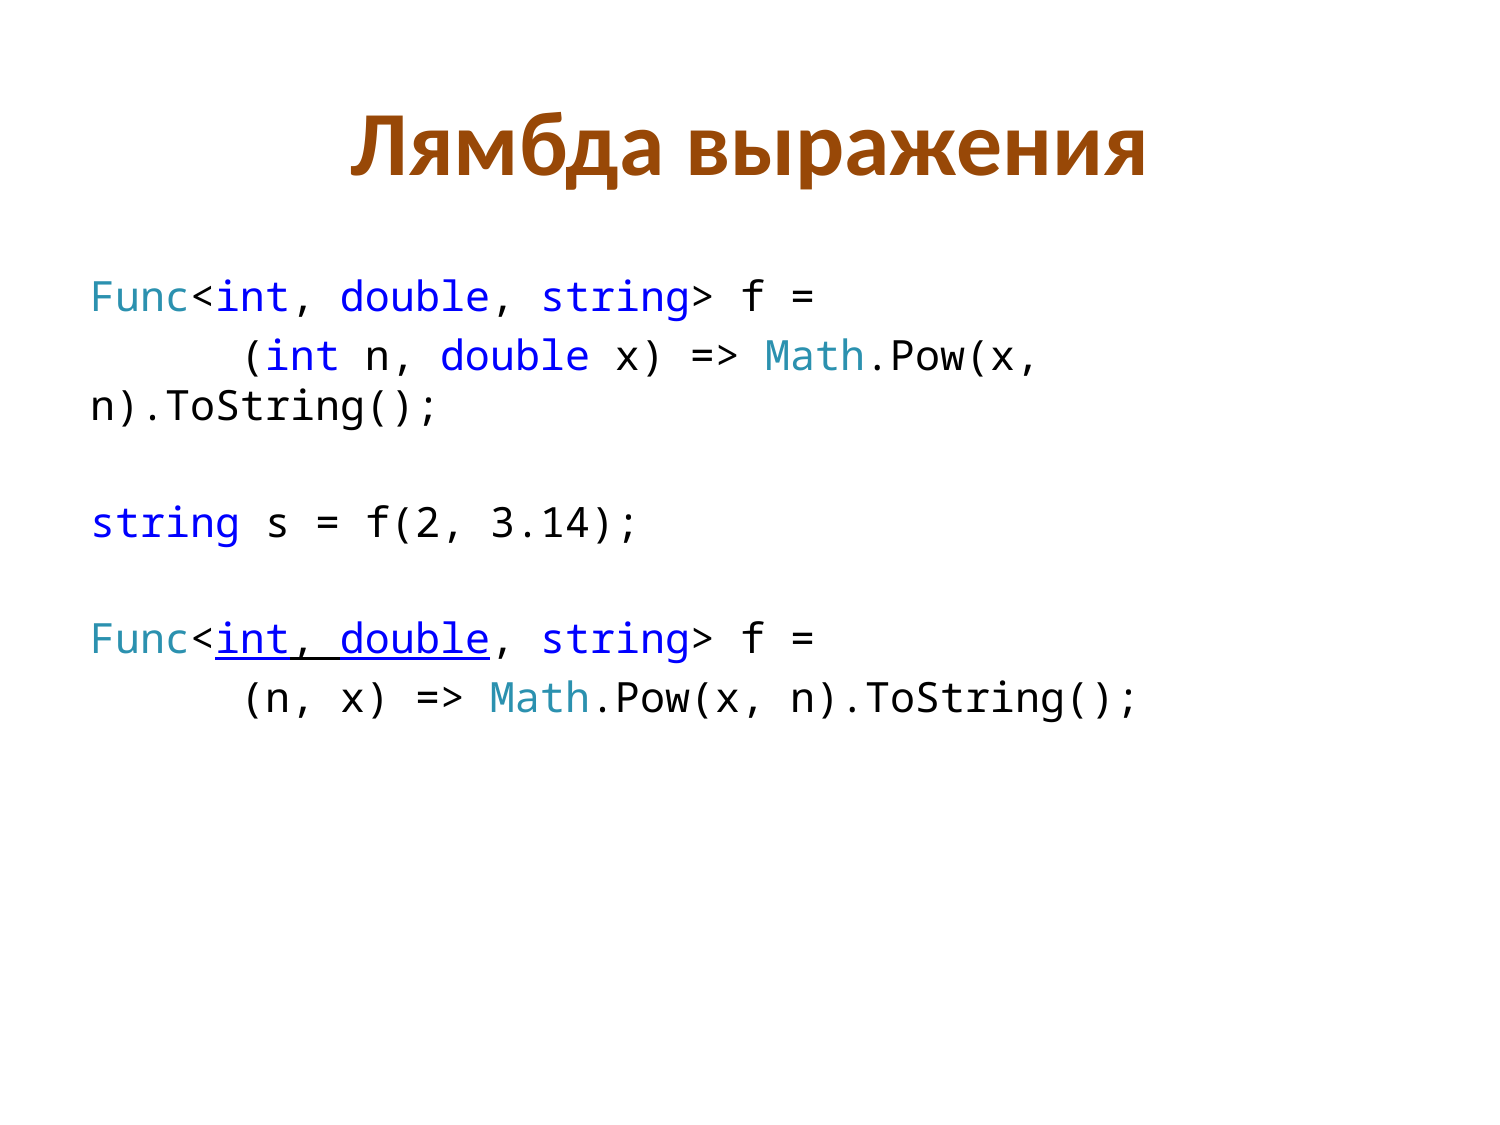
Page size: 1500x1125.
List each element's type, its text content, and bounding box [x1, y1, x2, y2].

list Func<int, double, string> f = (int n, double x) => Math.Pow(x, n).ToString(); string s = f(2, 3.14); Func<int, double, string> f = (n, x) => Math.Pow(x, n).ToString(); [75, 262, 1425, 1005]
title Лямбда выражения [75, 45, 1425, 233]
